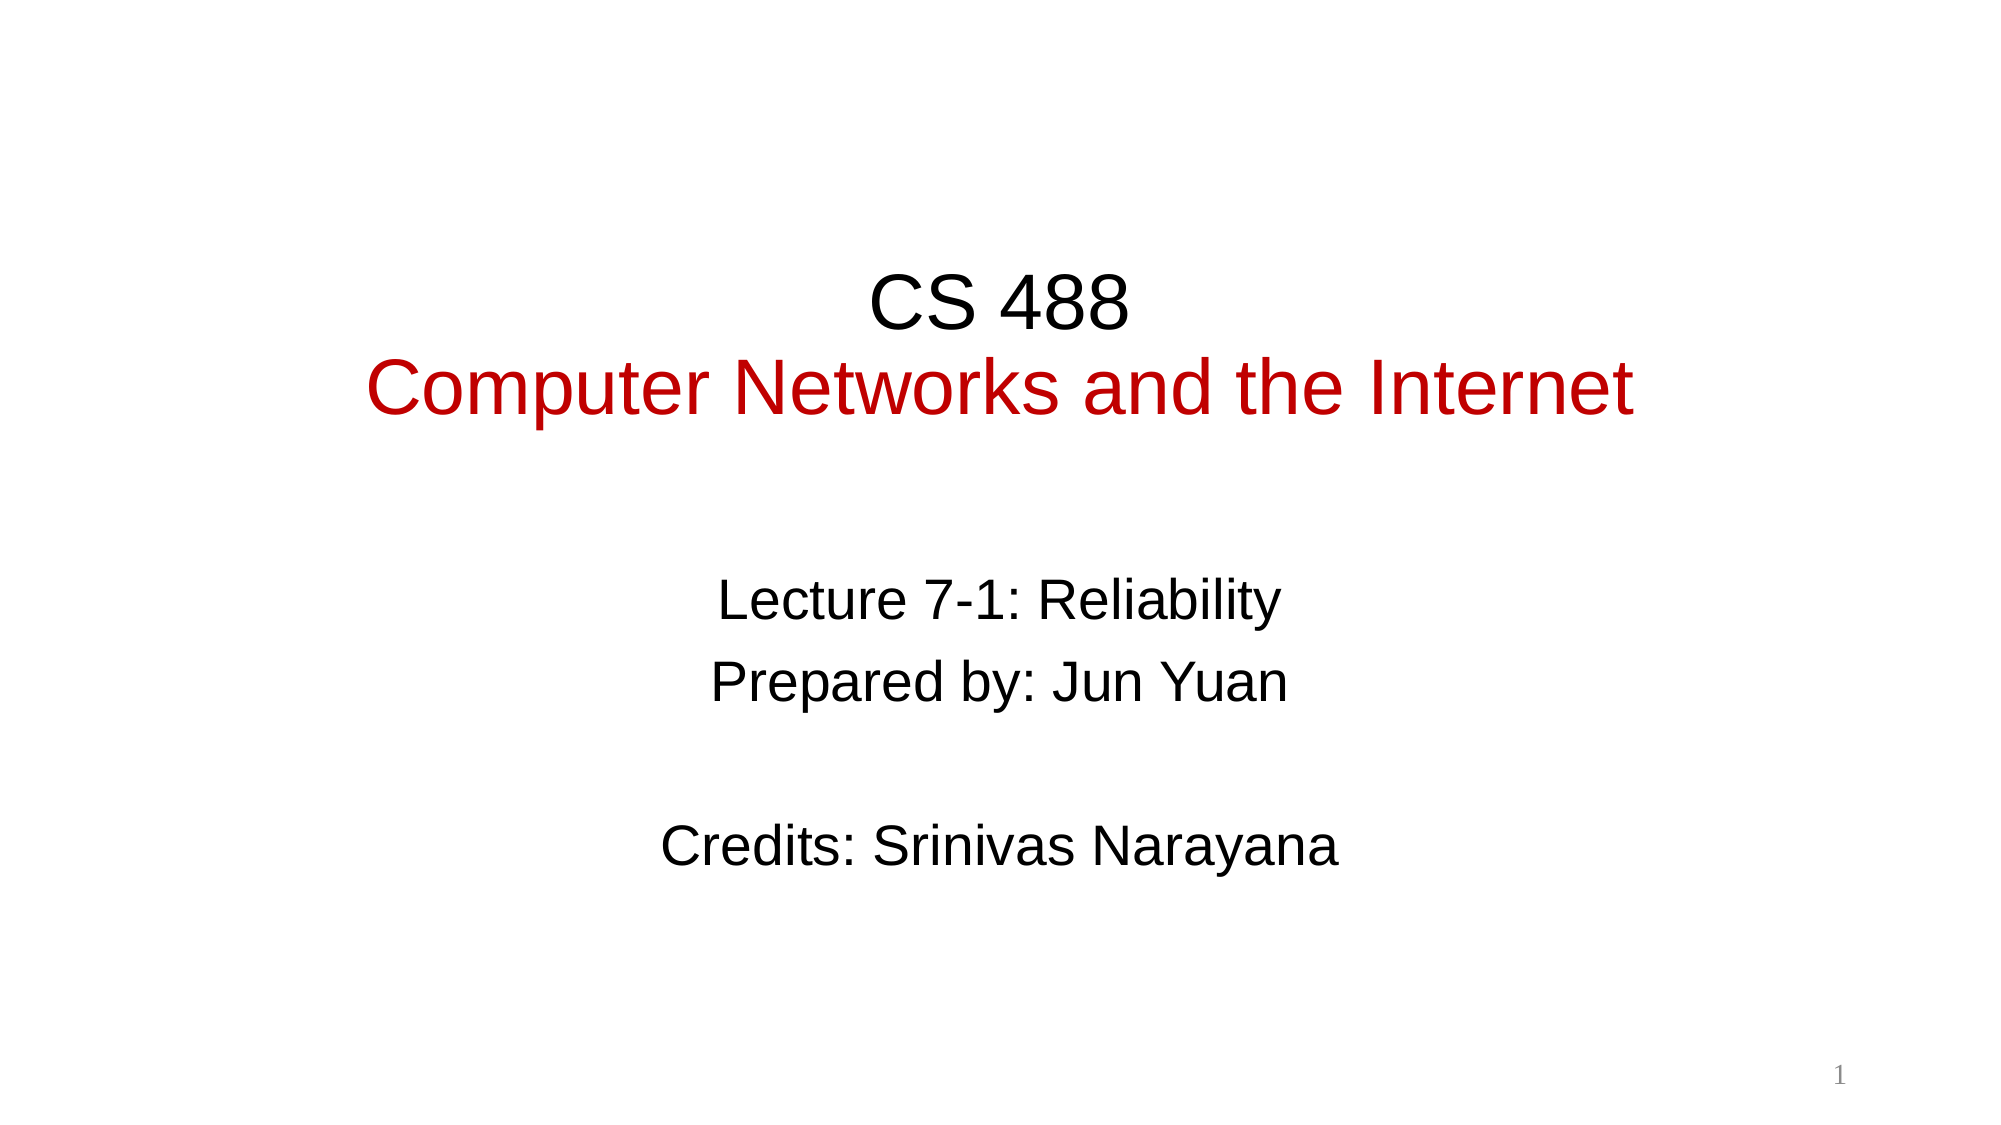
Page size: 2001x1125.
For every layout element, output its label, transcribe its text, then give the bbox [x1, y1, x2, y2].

slide_number 1 [1412, 1042, 1863, 1103]
title CS 488 Computer Networks and the Internet [136, 251, 1864, 440]
subtitle Lecture 7-1: Reliability Prepared by: Jun Yuan Credits: Srinivas Narayana [249, 562, 1750, 888]
